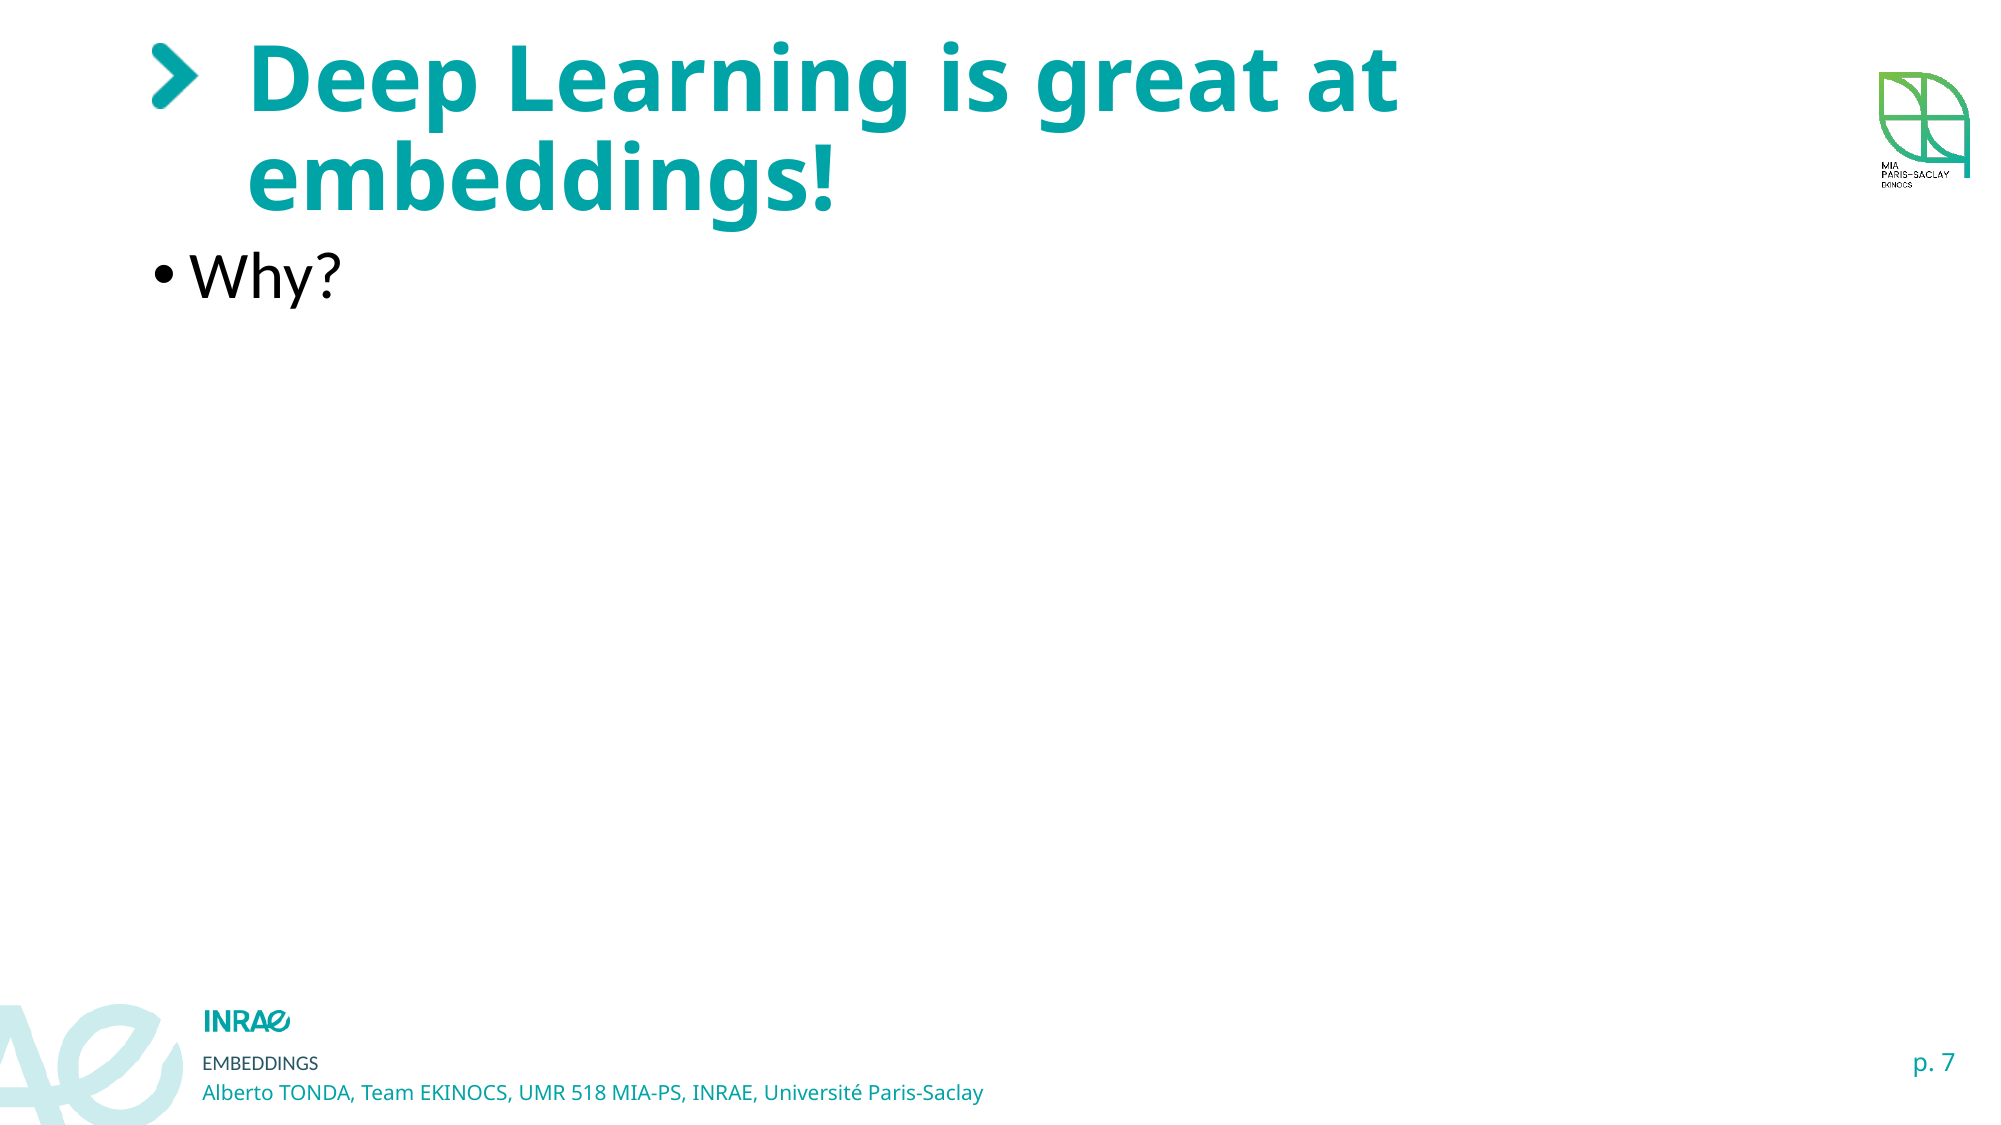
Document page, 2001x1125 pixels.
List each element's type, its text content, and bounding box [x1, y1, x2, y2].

picture [0, 996, 329, 1125]
picture [1862, 54, 1986, 205]
list Why? [137, 233, 1863, 1001]
title Deep Learning is great at embeddings! [137, 59, 1863, 203]
picture [152, 43, 200, 109]
